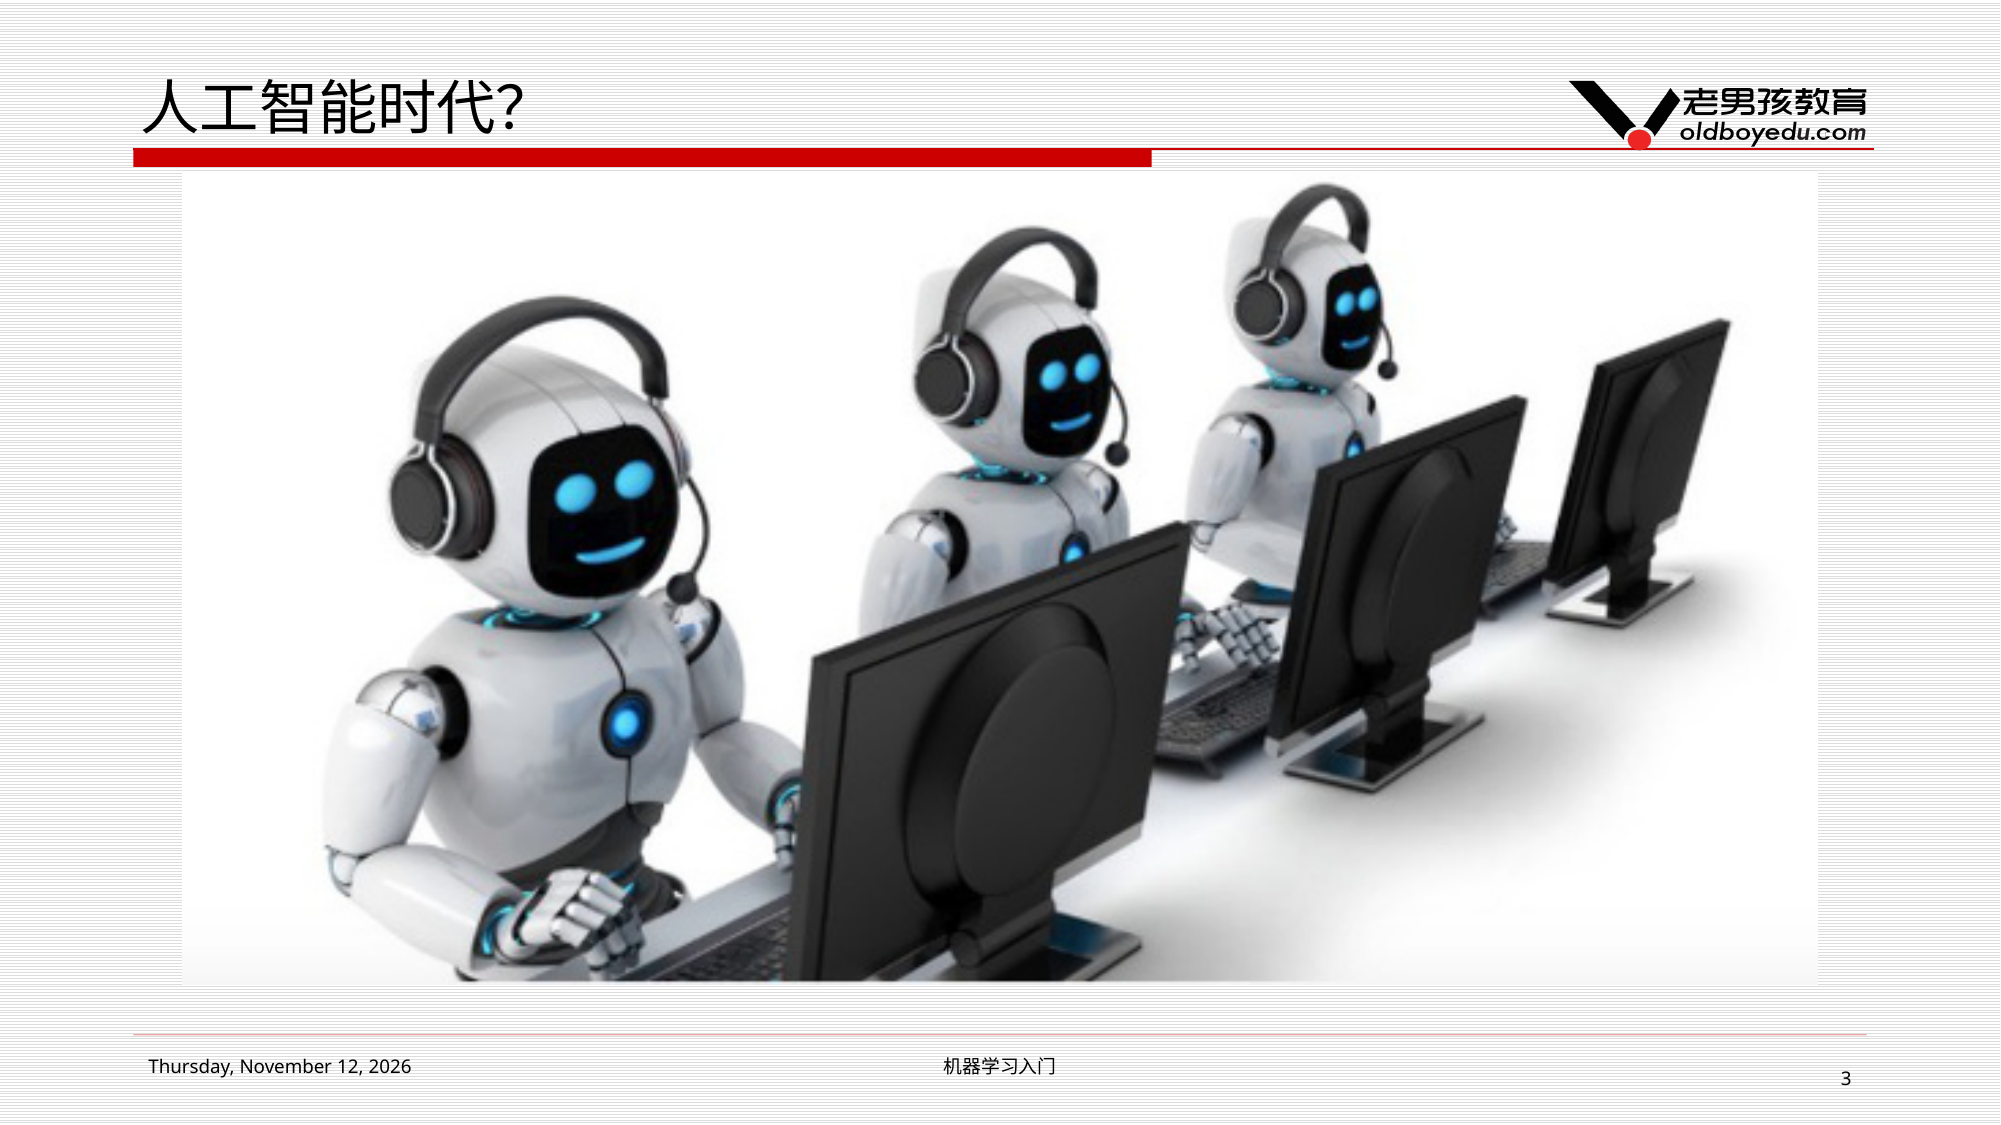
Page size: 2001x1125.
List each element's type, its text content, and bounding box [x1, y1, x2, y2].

picture [182, 172, 1818, 985]
footer 机器学习入门 [683, 1046, 1317, 1103]
slide_number 3 [1433, 1058, 1867, 1103]
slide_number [133, 1046, 567, 1103]
title 人工智能时代？ [125, 50, 1876, 149]
